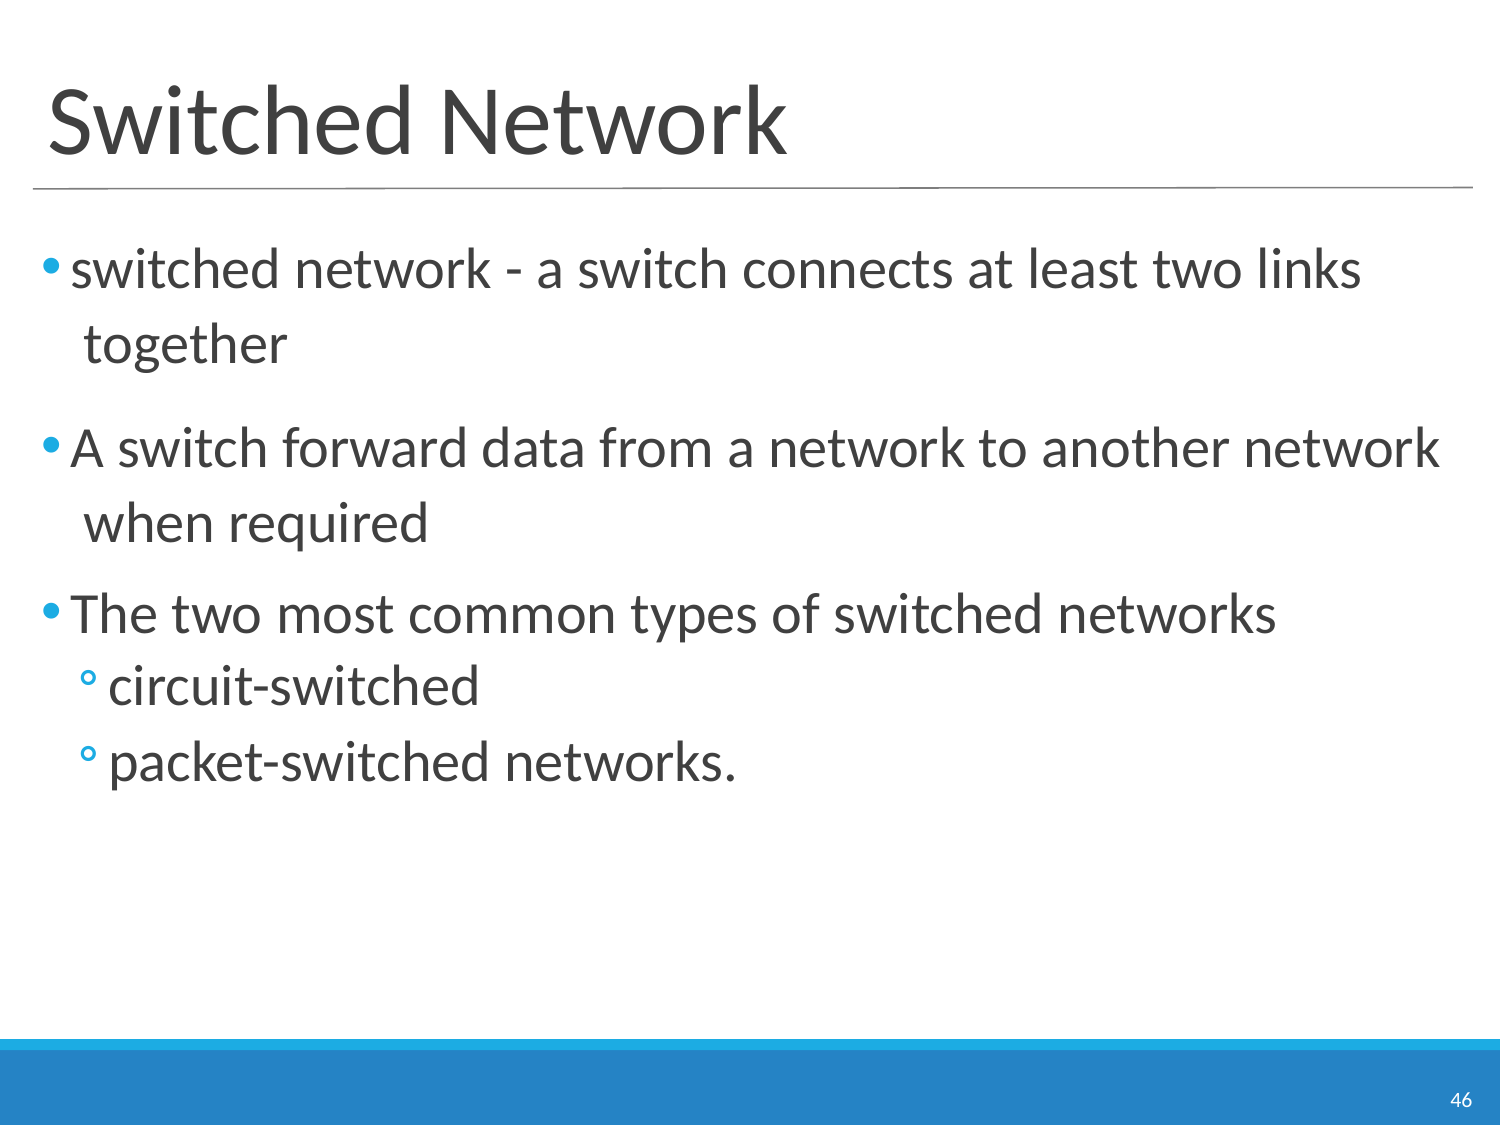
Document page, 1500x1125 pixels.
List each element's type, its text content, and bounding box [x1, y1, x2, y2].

text_box switched network - a switch connects at least two links together A switch forward data from a network to another network when required The two most common types of switched networks circuit-switched packet-switched networks. [39, 215, 1446, 793]
title Switched Network [45, 52, 888, 215]
slide_number ‹#› [1444, 1083, 1479, 1125]
